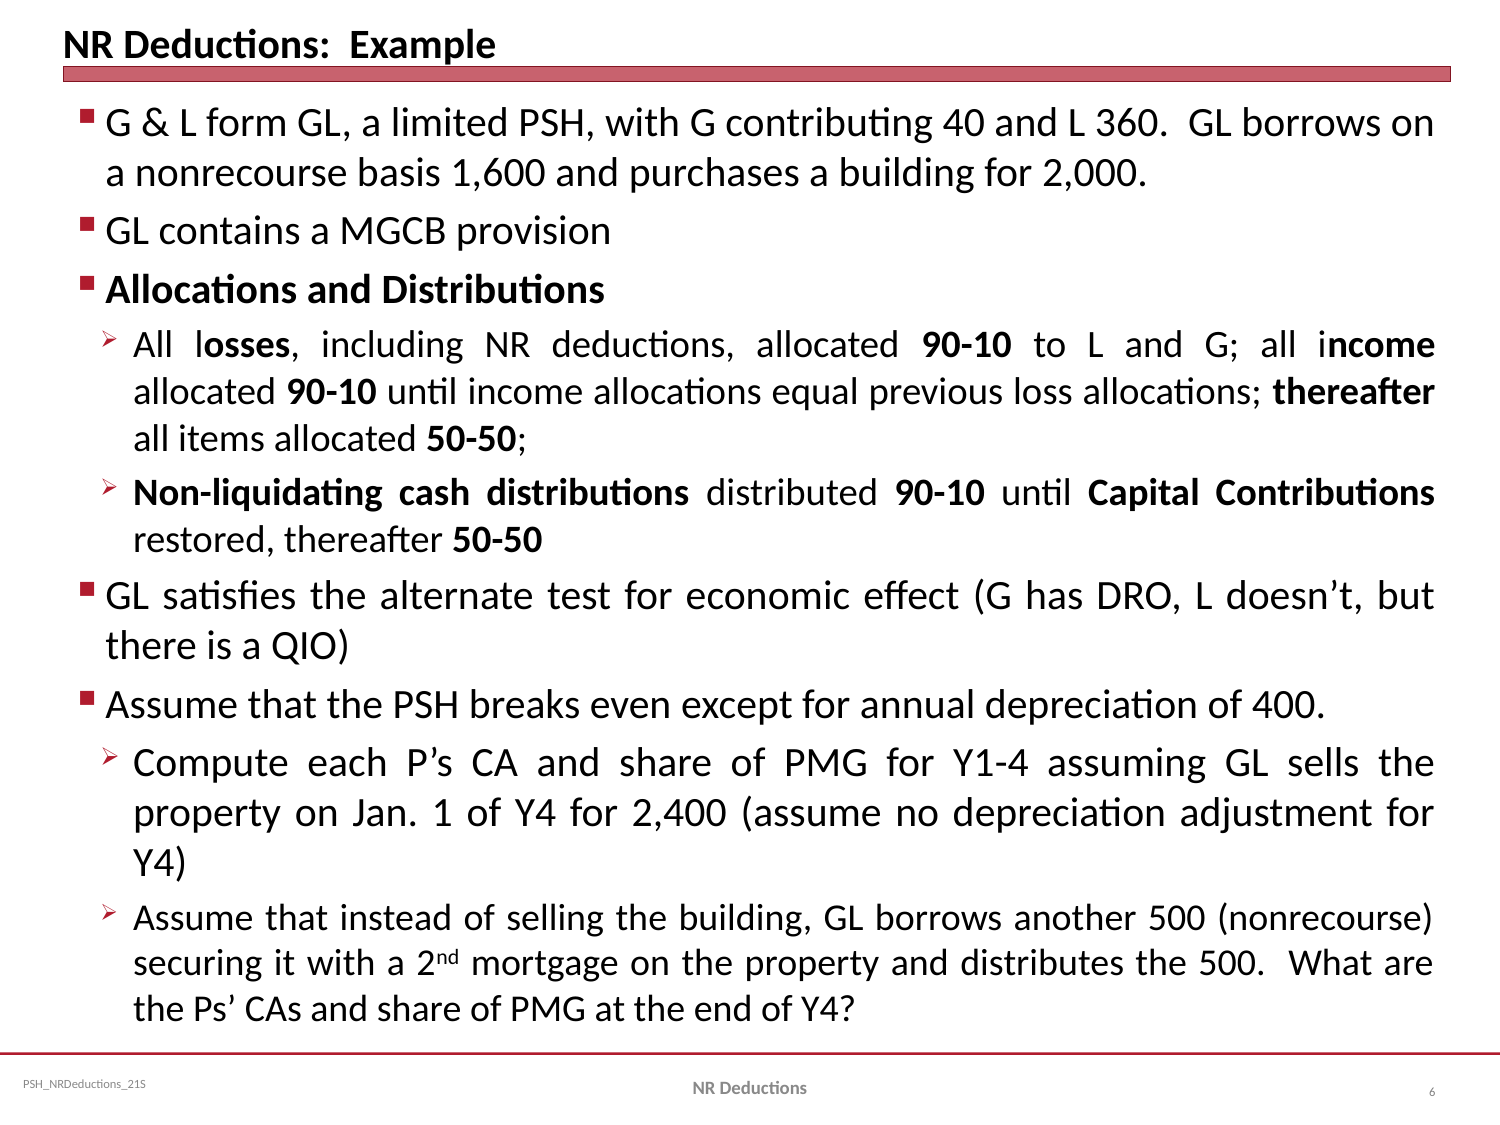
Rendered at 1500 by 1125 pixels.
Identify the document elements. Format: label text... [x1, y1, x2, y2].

slide_number 6 [1375, 1061, 1451, 1122]
title NR Deductions: Example [62, 6, 1451, 67]
list G & L form GL, a limited PSH, with G contributing 40 and L 360. GL borrows on a nonrecourse basis 1,600 and purchases a building for 2,000. GL contains a MGCB provision Allocations and Distributions All losses, including NR deductions, allocated 90-10 to L and G; all income allocated 90-10 until income allocations equal previous loss allocations; thereafter all items allocated 50-50; Non-liquidating cash distributions distributed 90-10 until Capital Contributions restored, thereafter 50-50 GL satisfies the alternate test for economic effect (G has DRO, L doesn’t, but there is a QIO) Assume that the PSH breaks even except for annual depreciation of 400. Compute each P’s CA and share of PMG for Y1-4 assuming GL sells the property on Jan. 1 of Y4 for 2,400 (assume no depreciation adjustment for Y4) Assume that instead of selling the building, GL borrows another 500 (nonrecourse) securing it with a 2nd mortgage on the property and distributes the 500. What are the Ps’ CAs and share of PMG at the end of Y4? [63, 87, 1451, 1041]
footer NR Deductions [512, 1056, 988, 1117]
